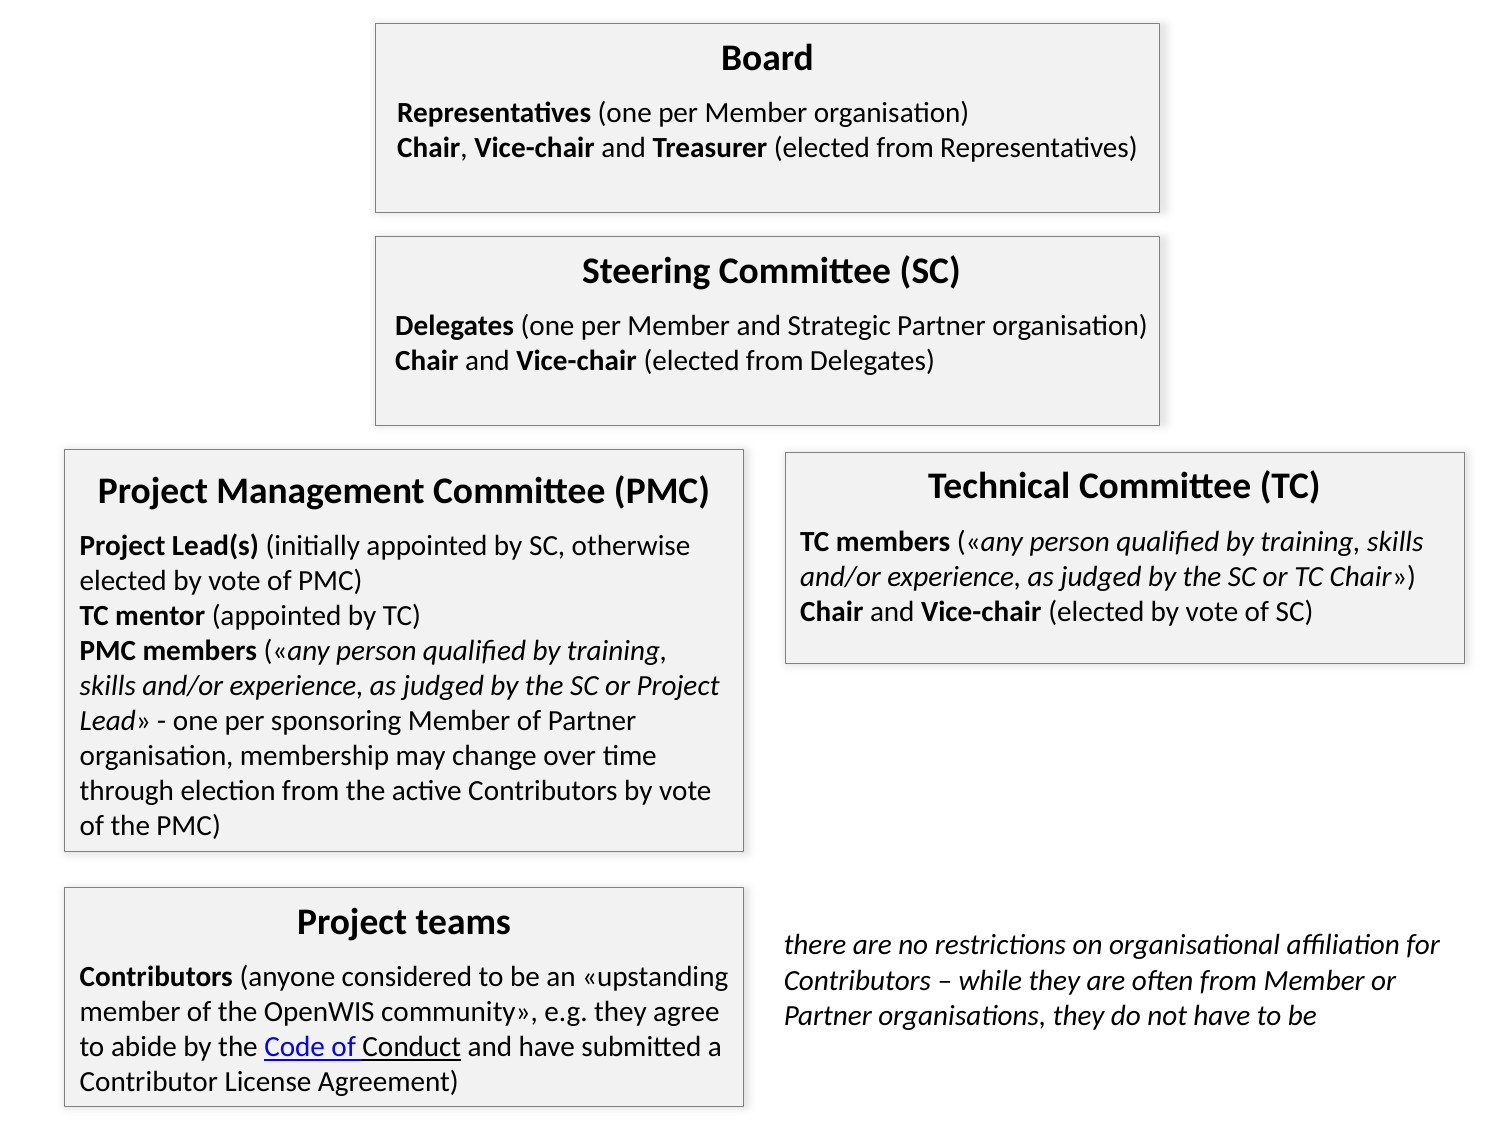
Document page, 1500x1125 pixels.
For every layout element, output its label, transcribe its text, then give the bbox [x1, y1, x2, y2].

text_box [63, 886, 746, 1109]
text_box Project teams [282, 889, 527, 950]
text_box Project Lead(s) (initially appointed by SC, otherwise elected by vote of PMC) TC mentor (appointed by TC) PMC members («any person qualified by training, skills and/or experience, as judged by the SC or Project Lead» - one per sponsoring Member of Partner organisation, membership may change over time through election from the active Contributors by vote of the PMC) [64, 519, 744, 849]
text_box Contributors (anyone considered to be an «upstanding member of the OpenWIS community», e.g. they agree to abide by the Code of Conduct and have submitted a Contributor License Agreement) [64, 950, 744, 1105]
text_box Project Management Committee (PMC) [82, 458, 726, 519]
text_box there are no restrictions on organisational affiliation for Contributors – while they are often from Member or Partner organisations, they do not have to be [768, 918, 1462, 1039]
text_box [783, 450, 1466, 666]
text_box Technical Committee (TC) [913, 454, 1337, 514]
text_box [63, 447, 746, 854]
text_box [375, 236, 1169, 426]
text_box TC members («any person qualified by training, skills and/or experience, as judged by the SC or TC Chair») Chair and Vice-chair (elected by vote of SC) [785, 514, 1465, 635]
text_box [375, 23, 1160, 214]
